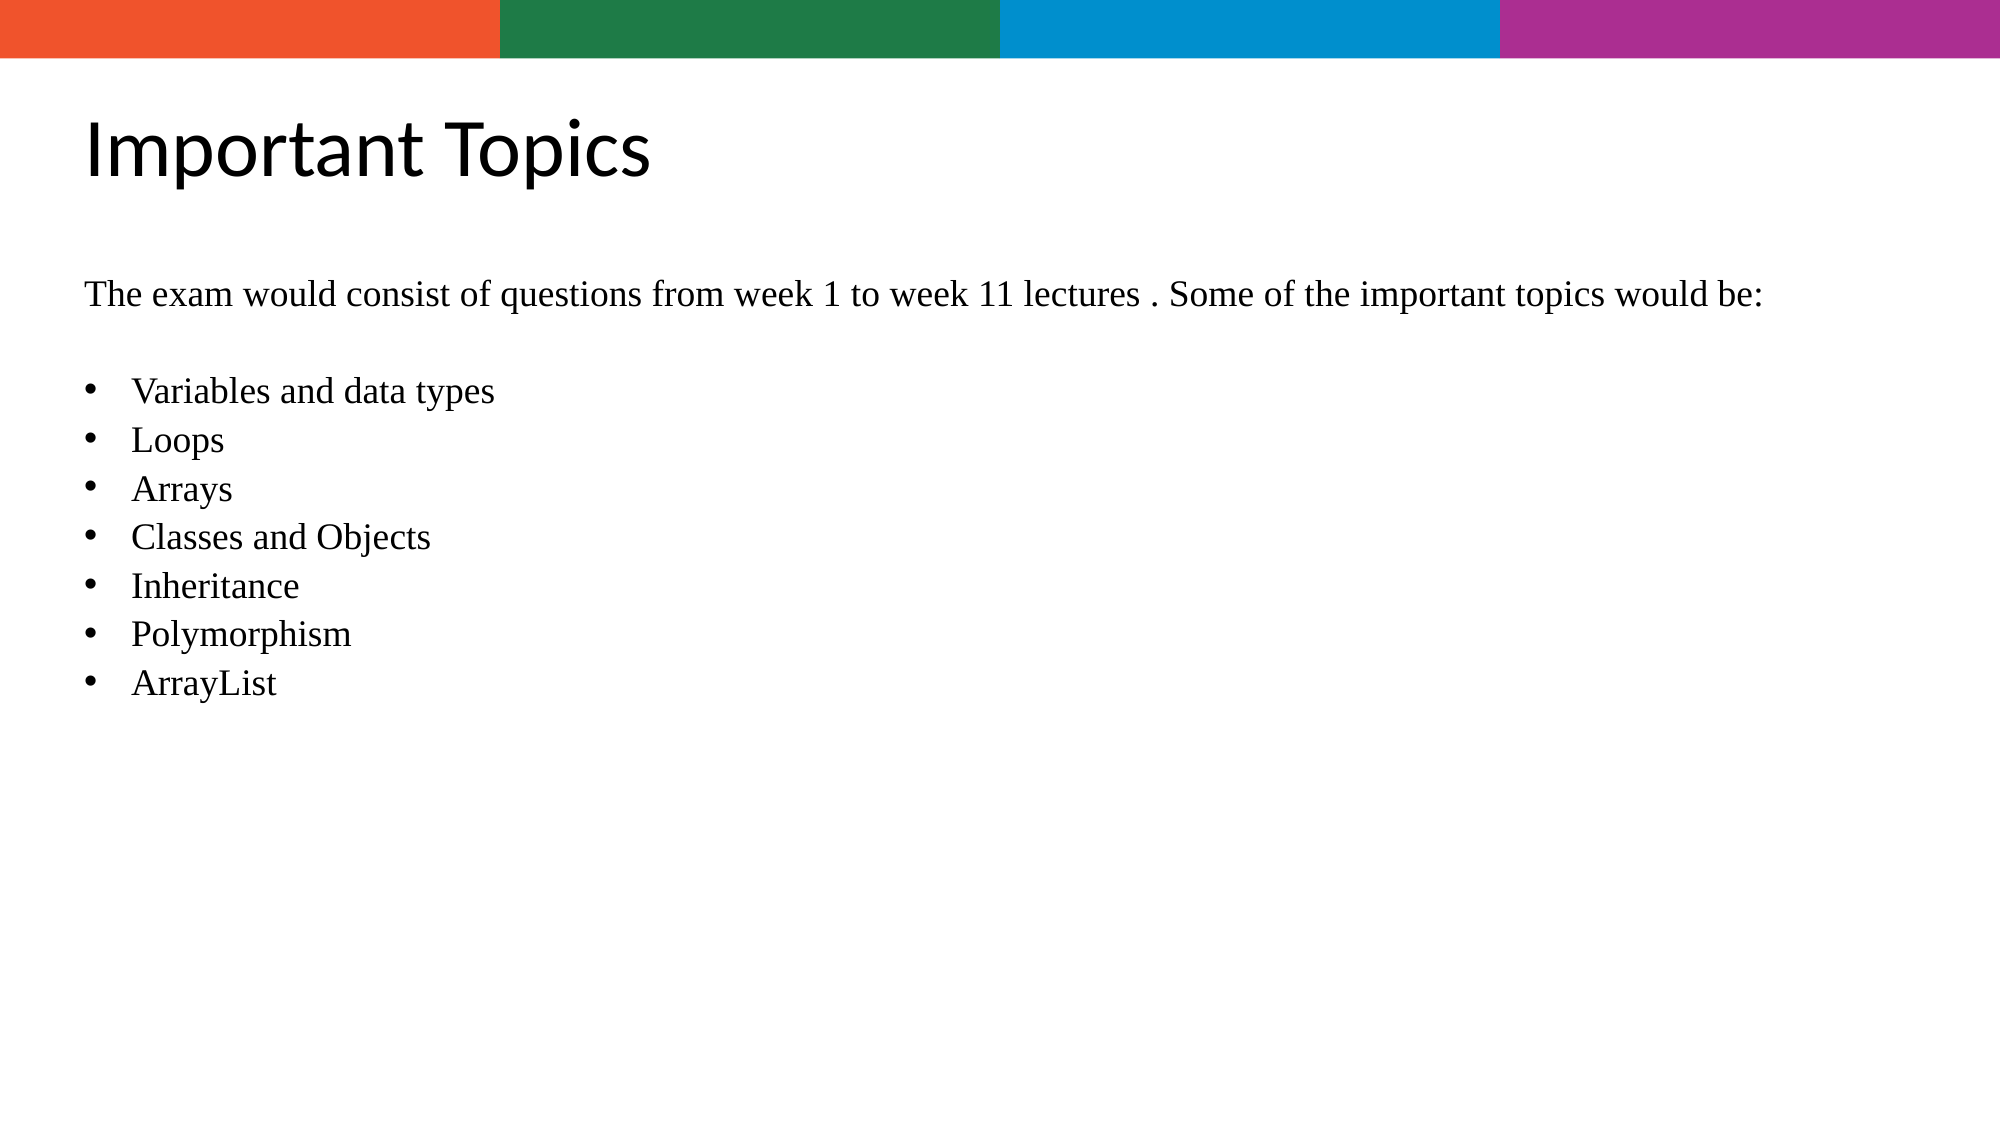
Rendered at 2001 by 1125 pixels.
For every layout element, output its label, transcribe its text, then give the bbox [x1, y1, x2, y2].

list The exam would consist of questions from week 1 to week 11 lectures . Some of the important topics would be: Variables and data types Loops Arrays Classes and Objects Inheritance Polymorphism ArrayList [76, 257, 1803, 1052]
title Important Topics [76, 0, 1803, 202]
